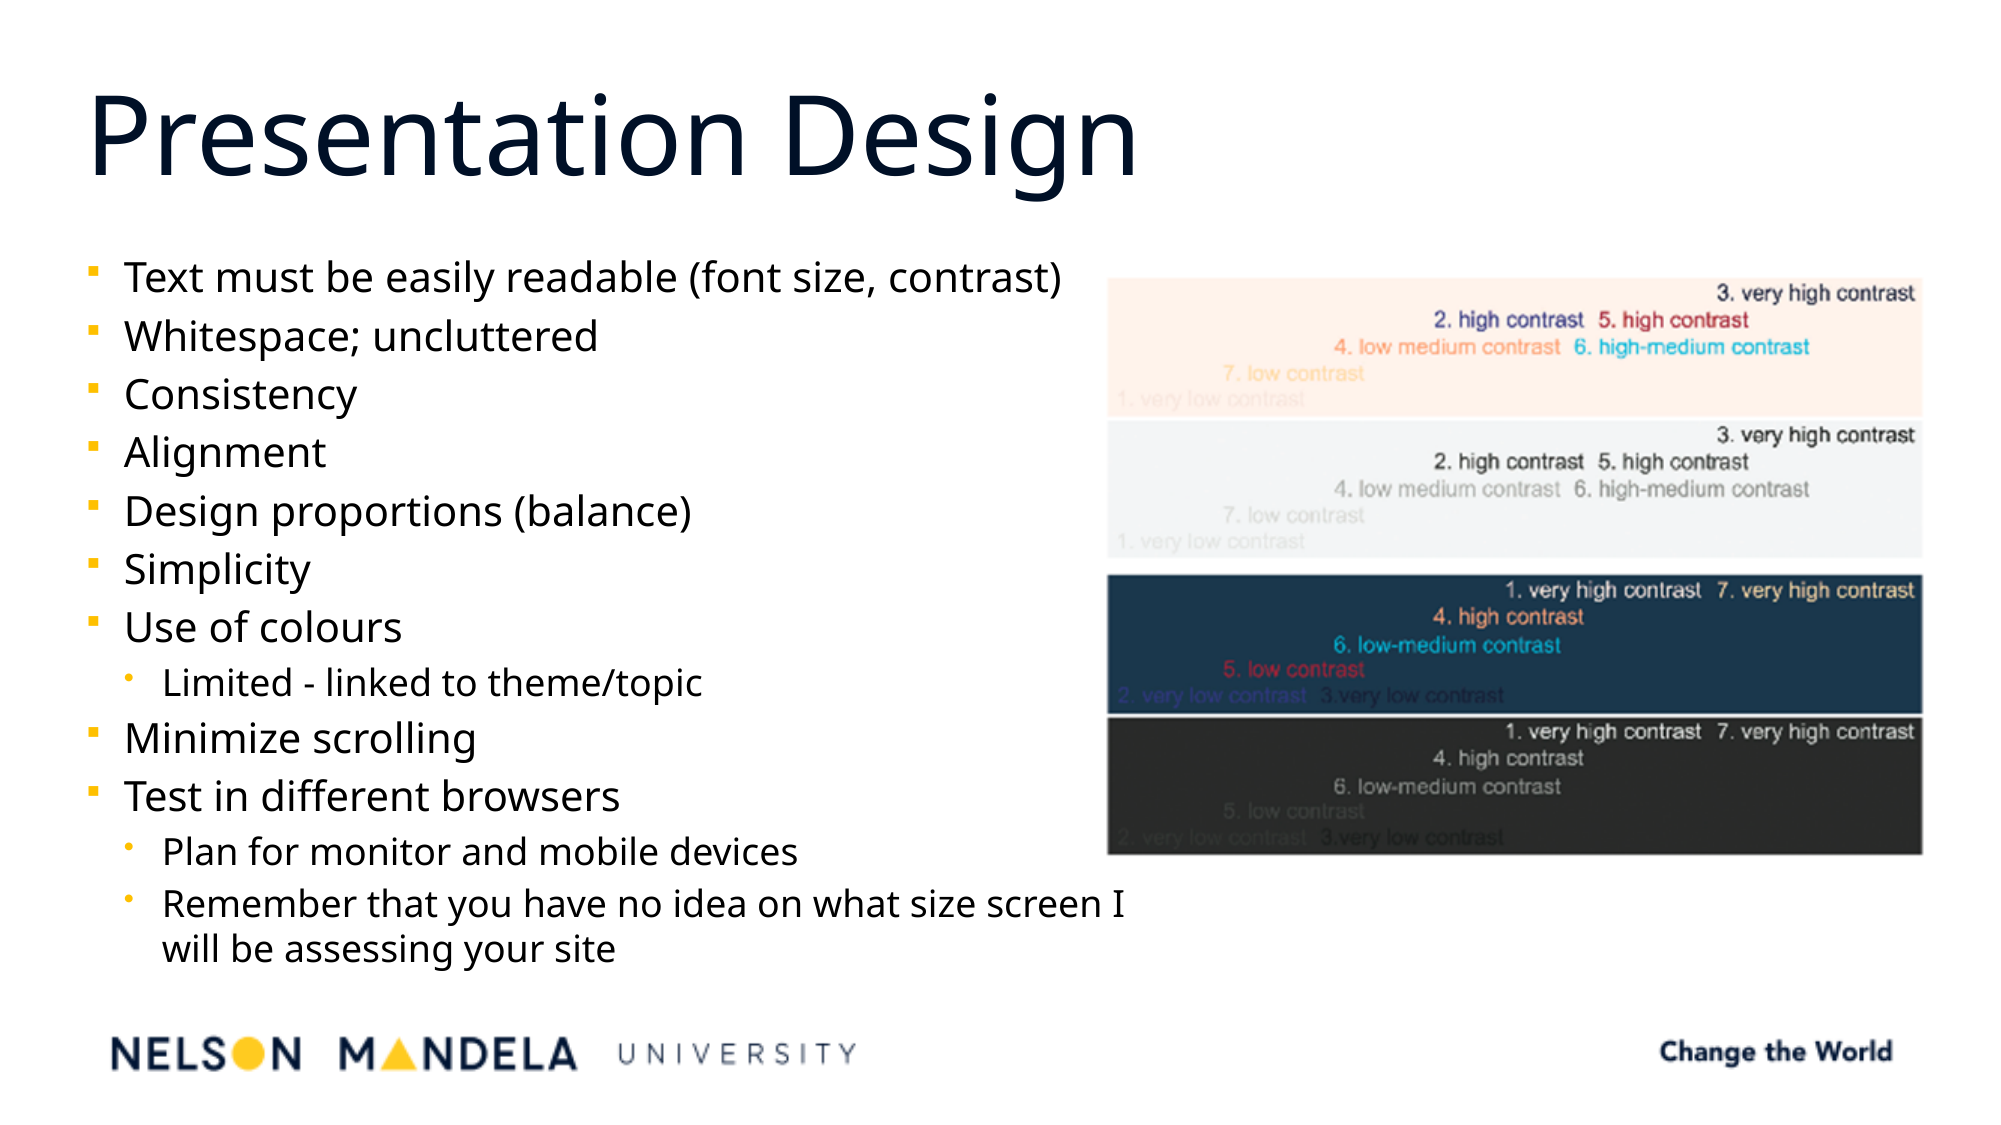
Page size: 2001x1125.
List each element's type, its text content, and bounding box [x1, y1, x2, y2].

picture [1095, 261, 1928, 864]
list Text must be easily readable (font size, contrast) Whitespace; uncluttered Consistency Alignment Design proportions (balance) Simplicity Use of colours Limited - linked to theme/topic Minimize scrolling Test in different browsers Plan for monitor and mobile devices Remember that you have no idea on what size screen I will be assessing your site [70, 243, 1178, 1005]
title Presentation Design [70, 66, 1930, 197]
